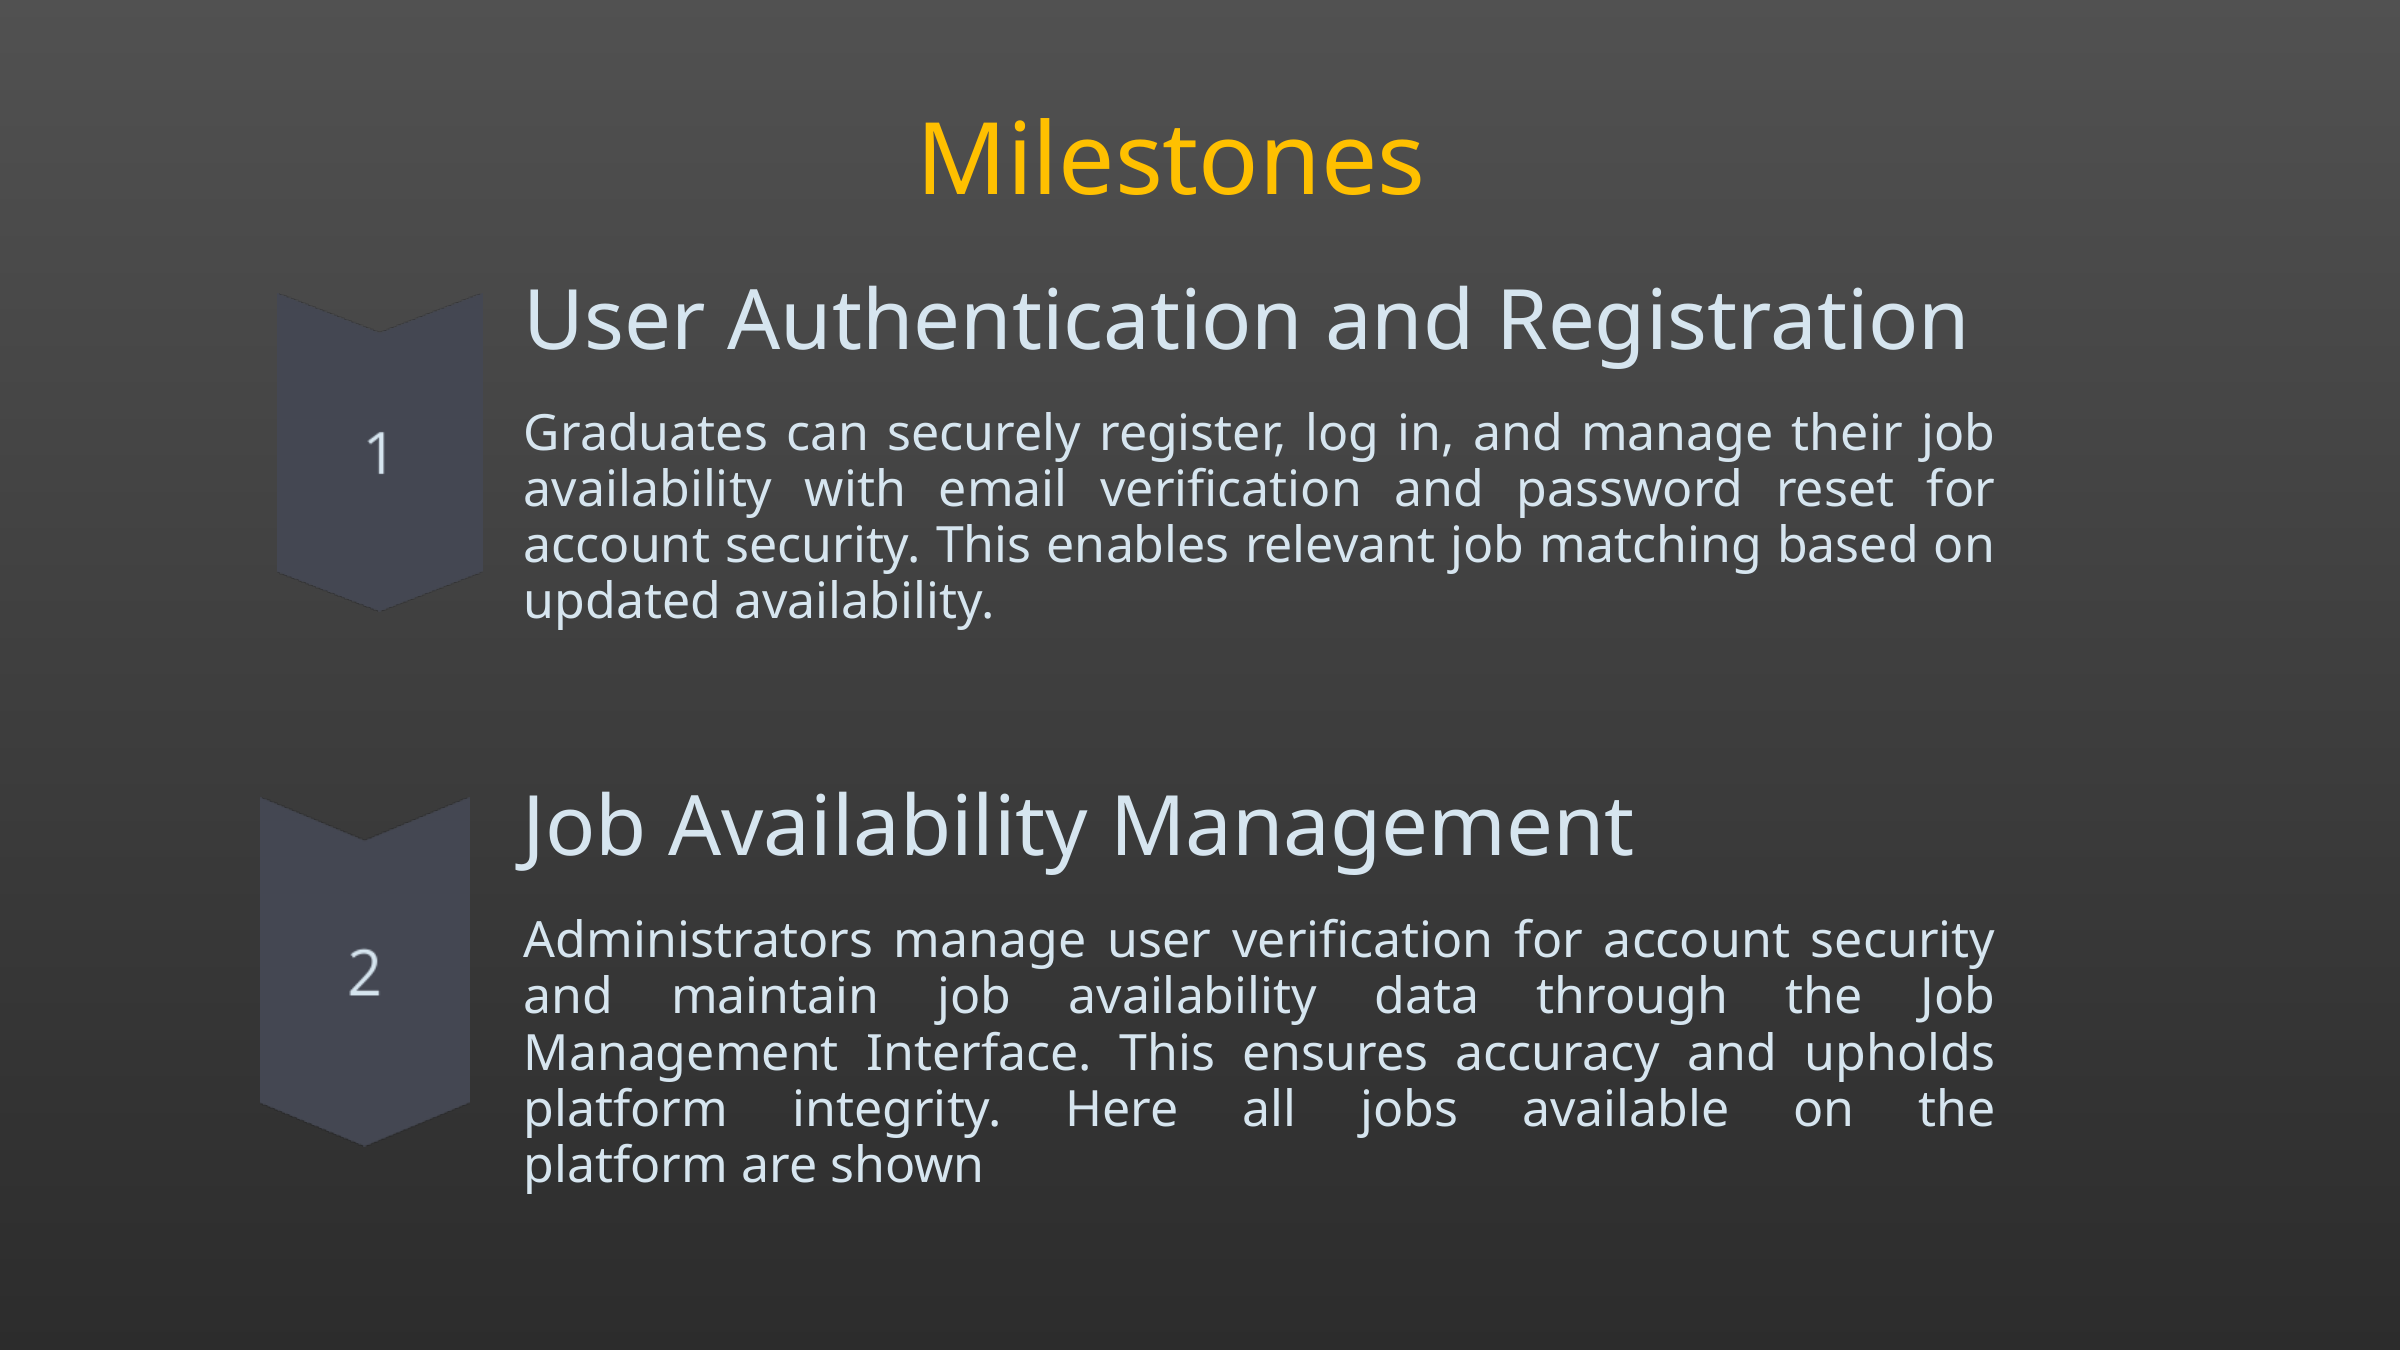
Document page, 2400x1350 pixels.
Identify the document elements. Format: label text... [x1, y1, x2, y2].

text_box Job Availability Management [507, 812, 1651, 879]
picture [260, 797, 470, 1147]
text_box Milestones [901, 0, 1474, 222]
picture [277, 293, 483, 612]
text_box Graduates can securely register, log in, and manage their job availability with email verification and password reset for account security. This enables relevant job matching based on updated availability. [509, 396, 2011, 637]
text_box Administrators manage user verification for account security and maintain job availability data through the Job Management Interface. This ensures accuracy and upholds platform integrity. Here all jobs available on the platform are shown [509, 903, 2011, 1200]
text_box User Authentication and Registration [509, 306, 2087, 374]
